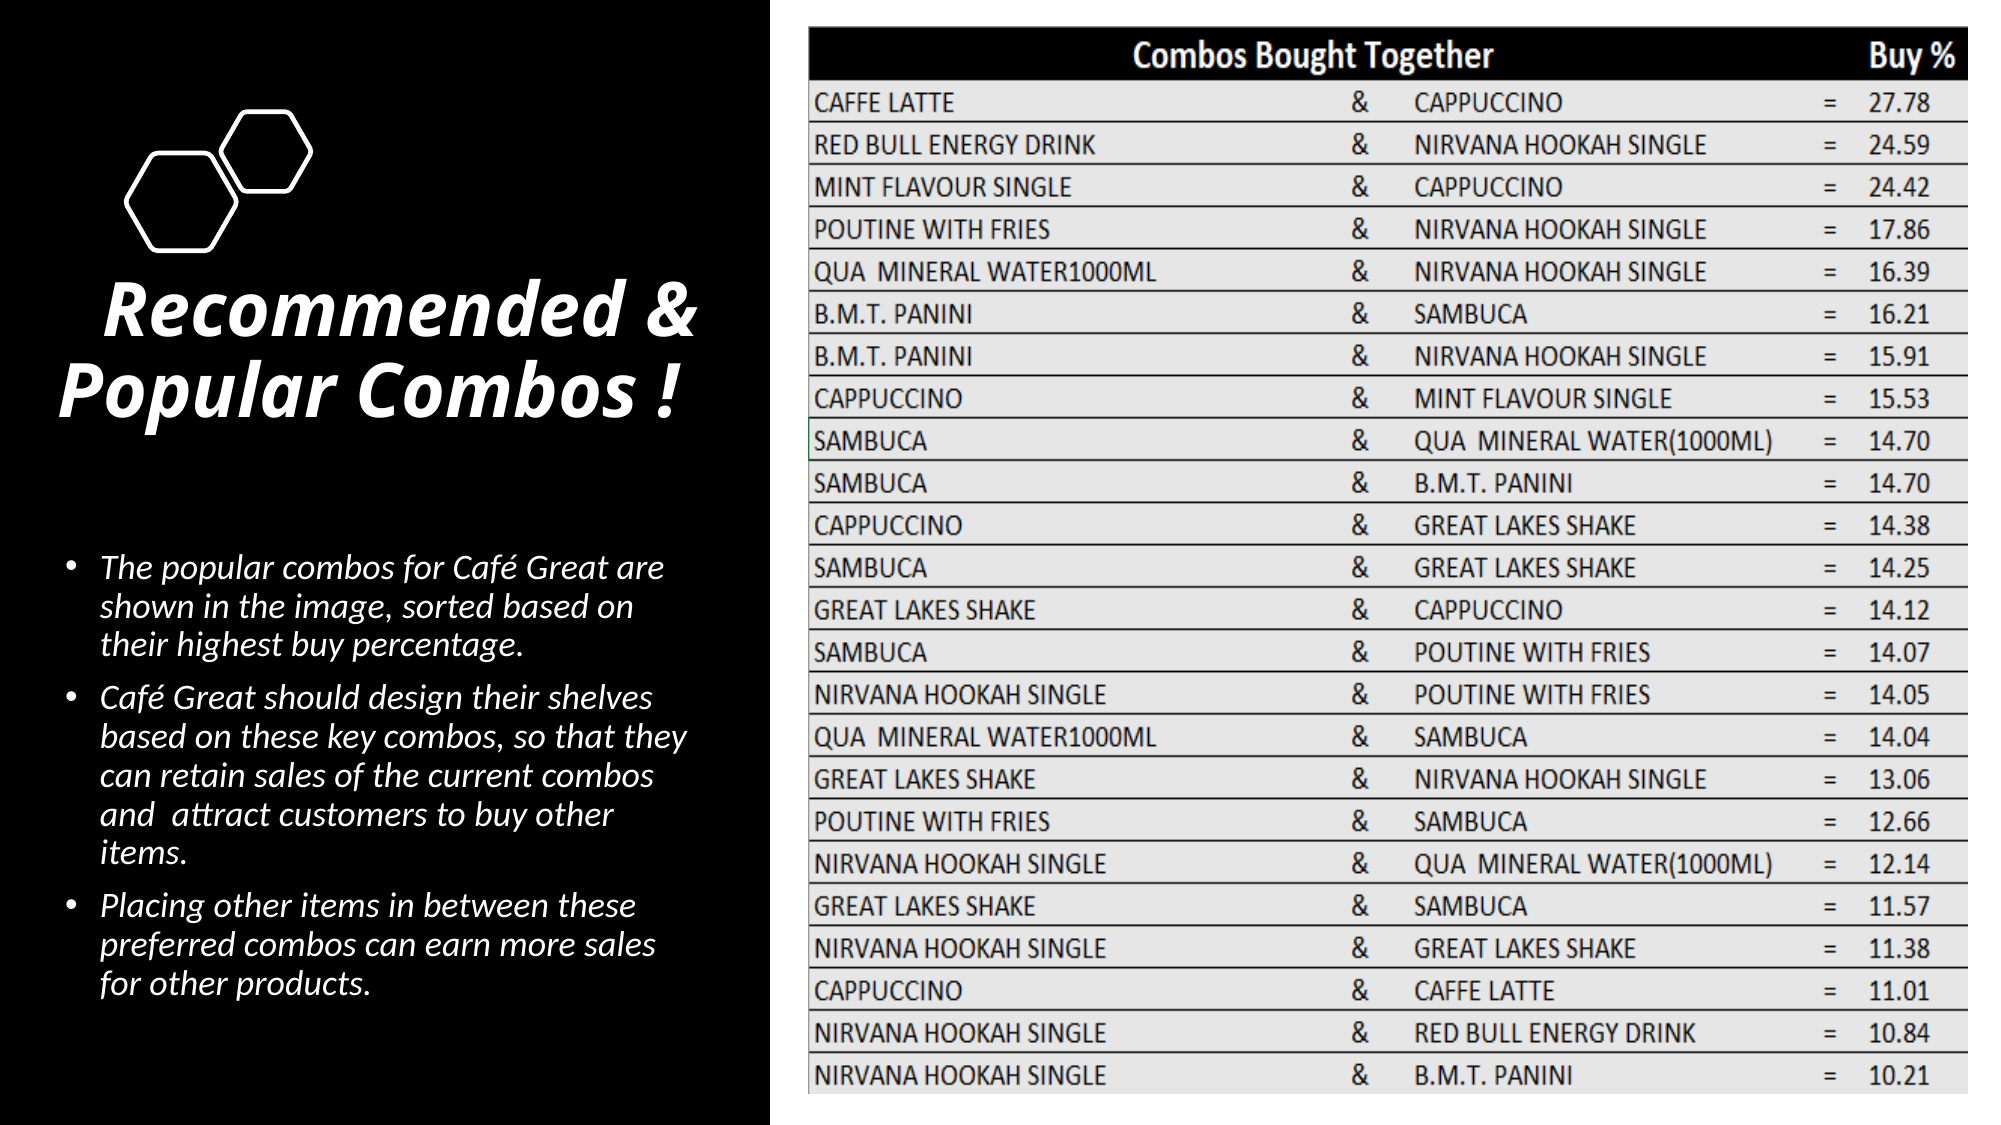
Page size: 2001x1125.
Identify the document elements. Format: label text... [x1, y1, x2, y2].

title Recommended & Popular Combos ! [32, 263, 714, 483]
picture [808, 26, 1968, 1094]
text_box [771, 0, 2000, 1125]
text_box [125, 111, 311, 251]
text_box The popular combos for Café Great are shown in the image, sorted based on their highest buy percentage. Café Great should design their shelves based on these key combos, so that they can retain sales of the current combos and attract customers to buy other items. Placing other items in between these preferred combos can earn more sales for other products. [32, 483, 714, 1014]
text_box [0, 0, 771, 1125]
